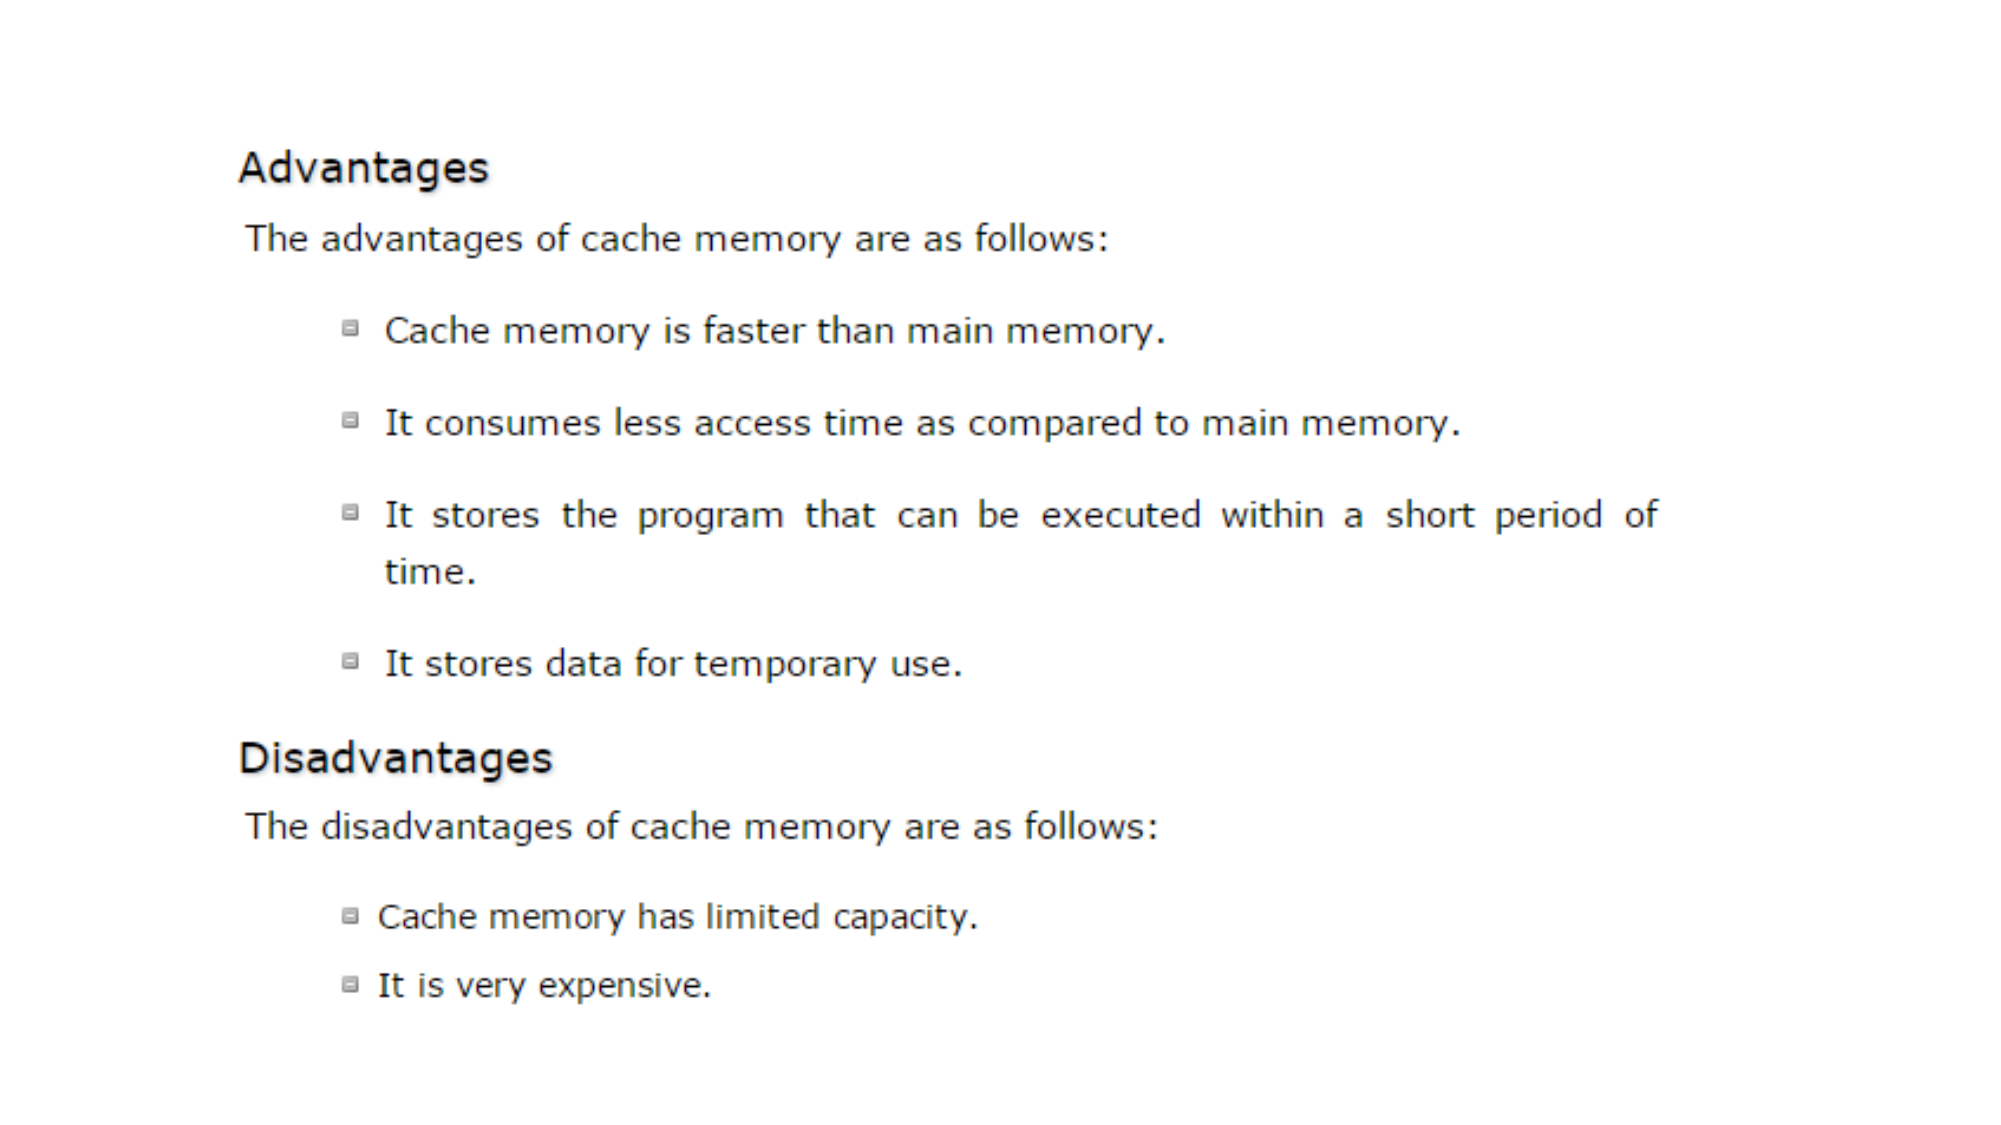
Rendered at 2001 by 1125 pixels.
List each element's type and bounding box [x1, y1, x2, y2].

picture [234, 136, 1672, 1019]
